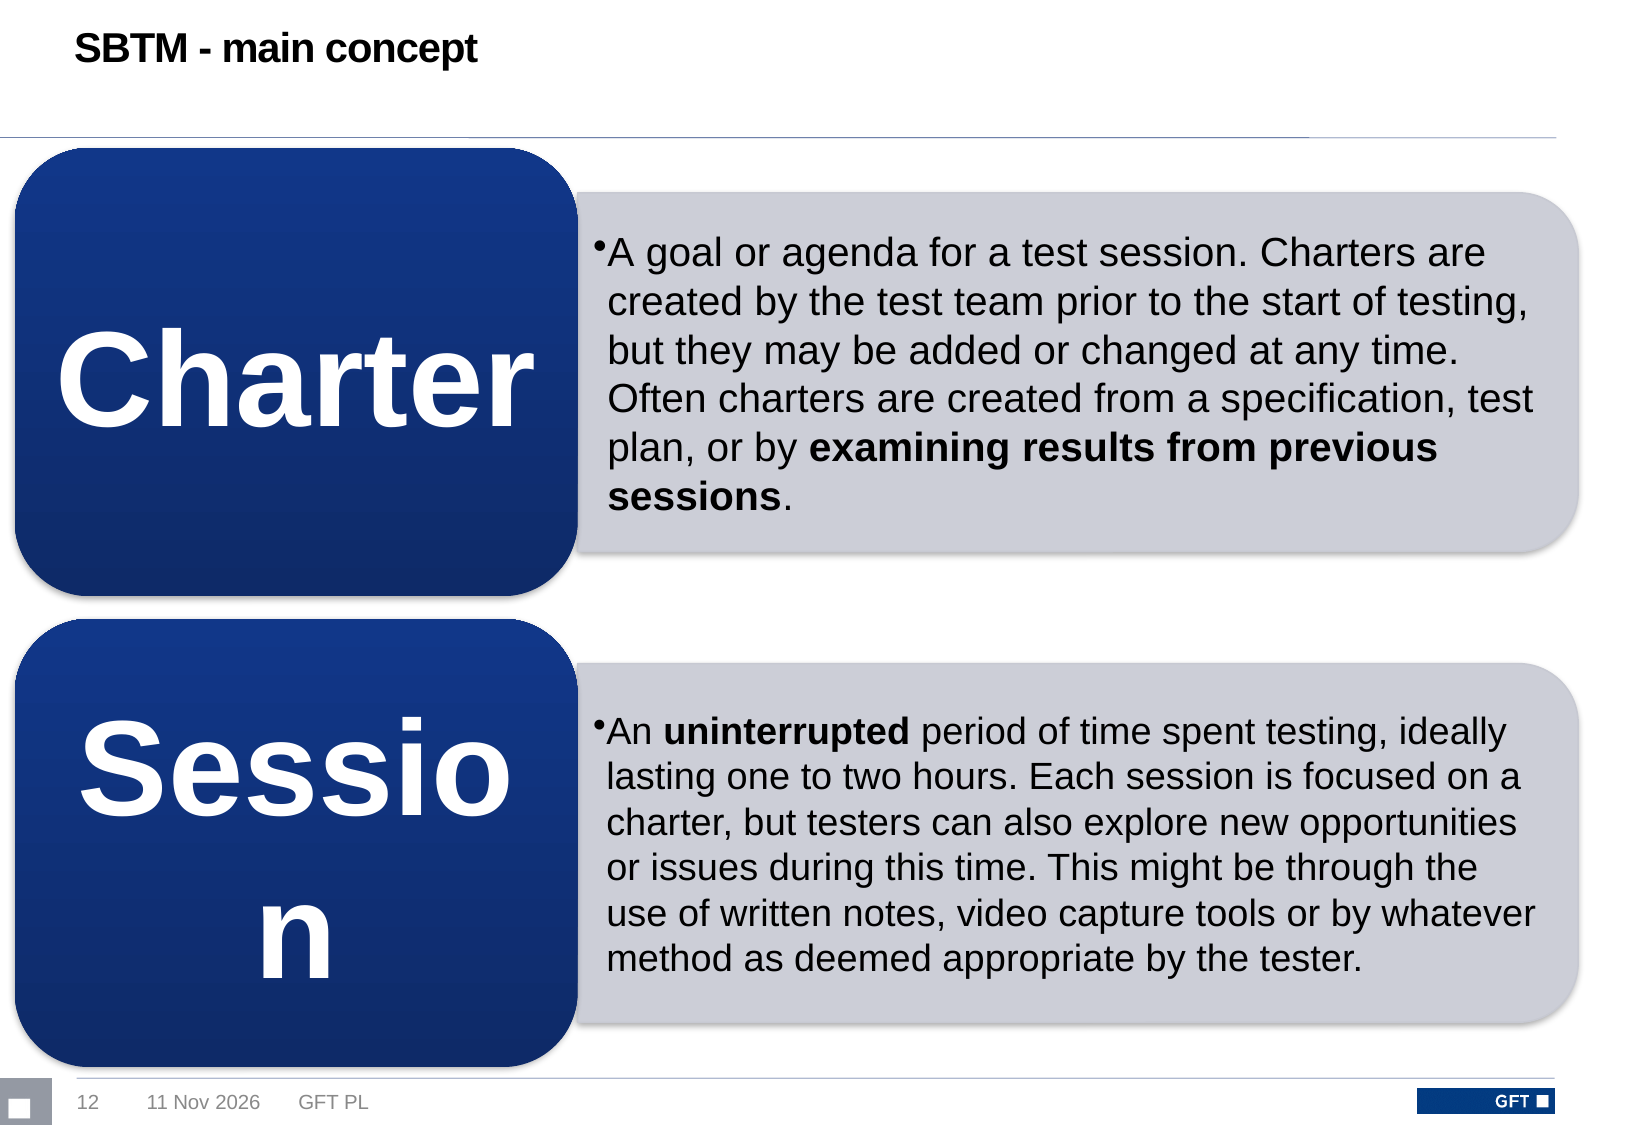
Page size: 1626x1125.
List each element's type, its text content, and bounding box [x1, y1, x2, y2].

picture [1417, 1088, 1555, 1114]
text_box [14, 147, 1579, 1068]
title SBTM - main concept [74, 26, 1564, 73]
